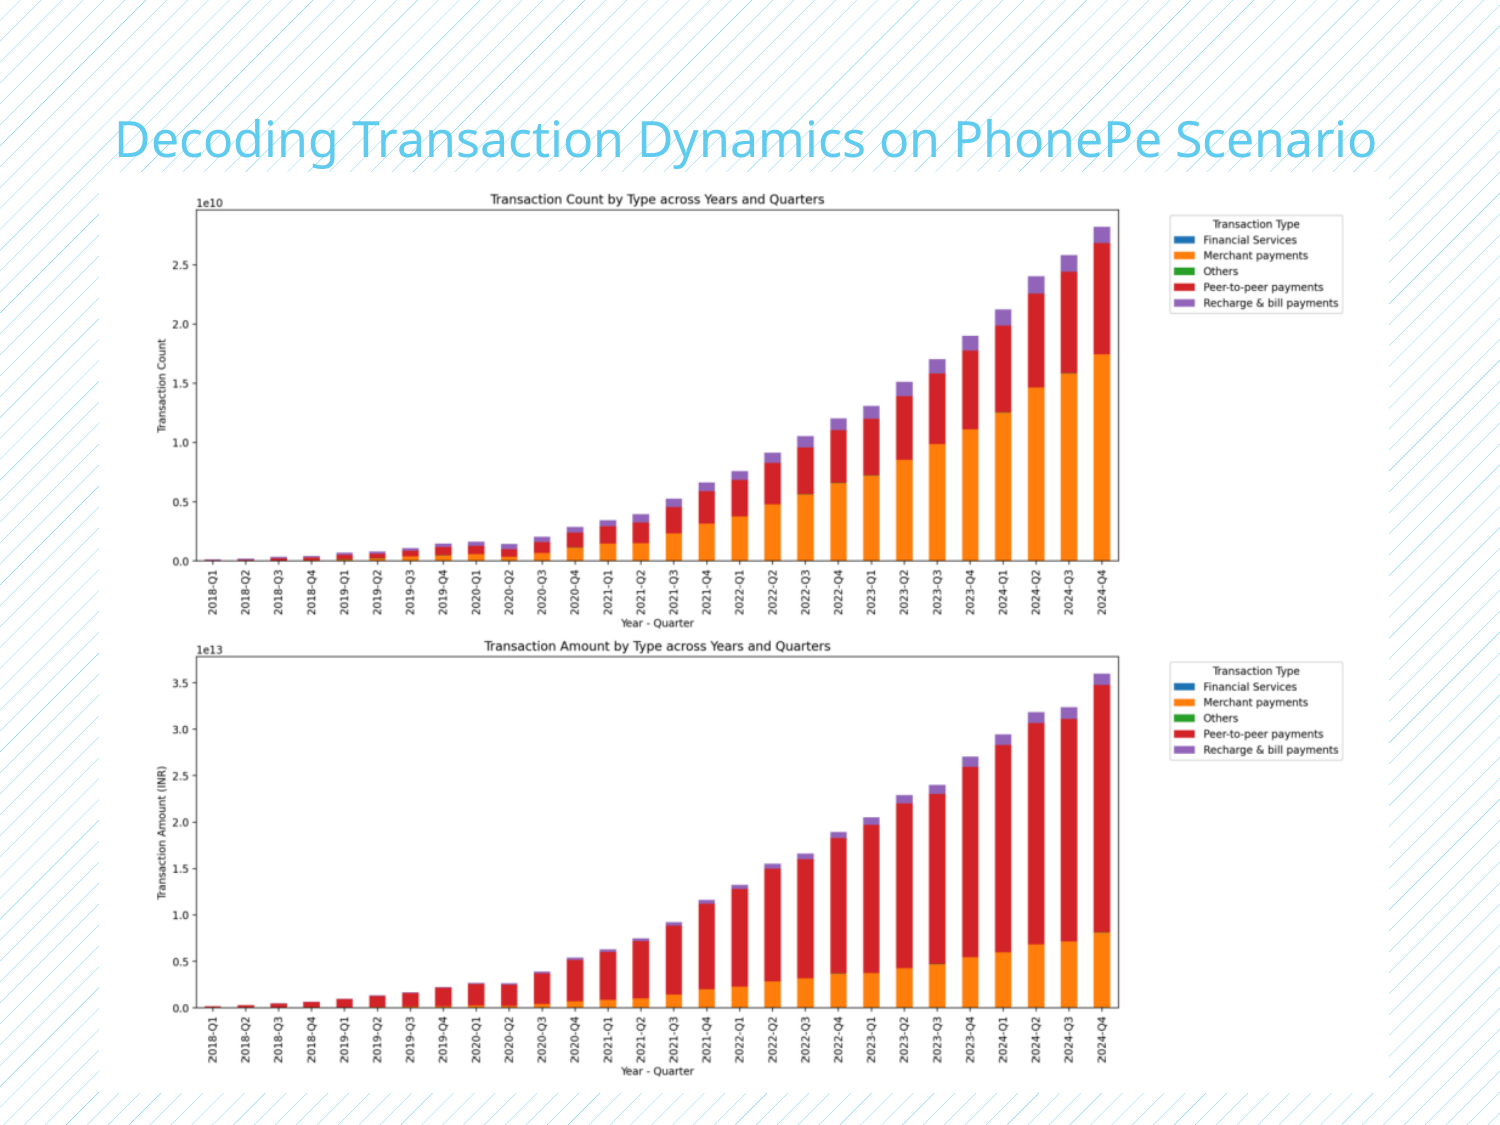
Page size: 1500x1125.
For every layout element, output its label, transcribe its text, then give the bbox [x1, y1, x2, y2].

title Decoding Transaction Dynamics on PhonePe Scenario [99, 99, 1446, 317]
picture [99, 171, 1390, 1093]
